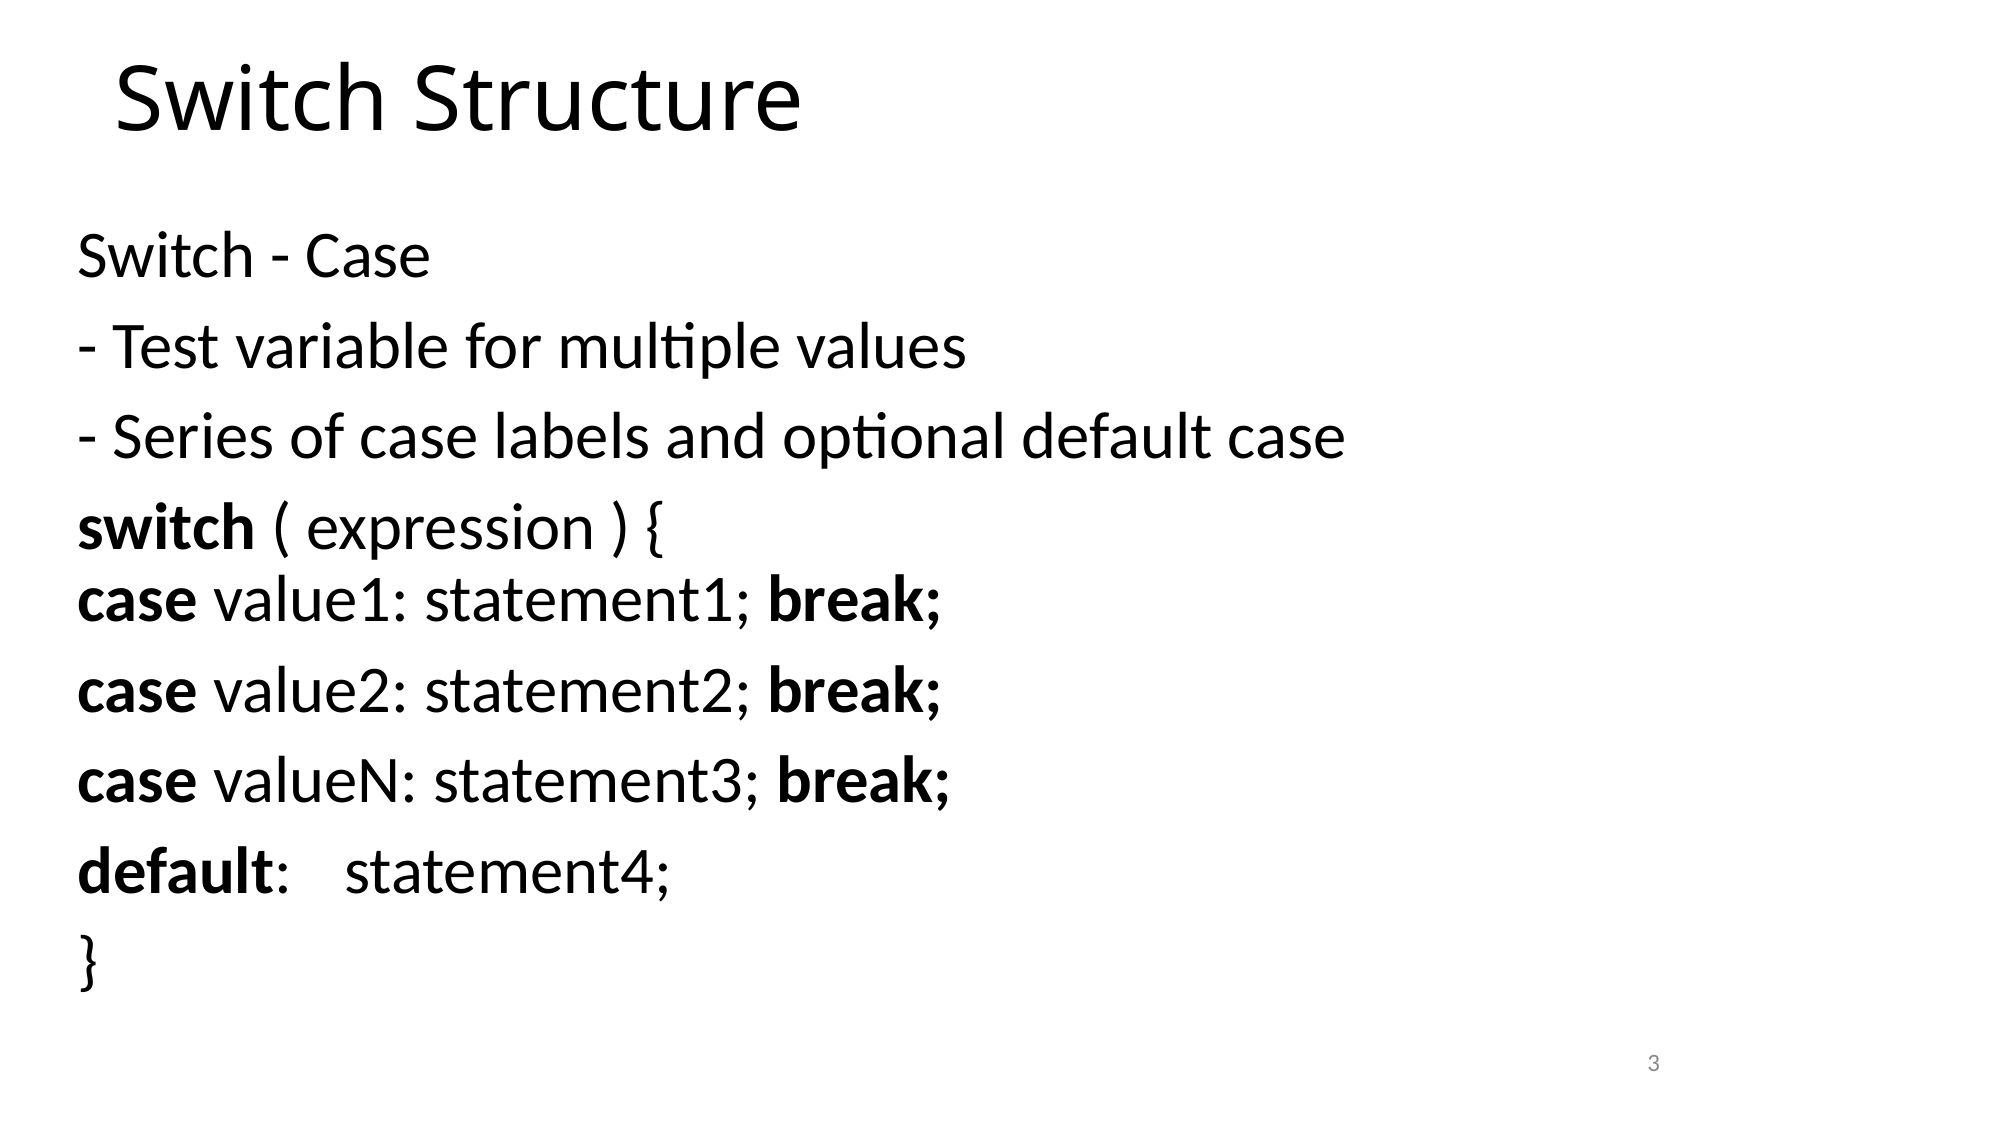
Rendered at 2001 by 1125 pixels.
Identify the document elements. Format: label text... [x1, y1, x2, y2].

title Switch Structure [99, 45, 1900, 158]
slide_number 3 [1325, 1024, 1675, 1100]
text_box [249, 706, 1750, 842]
text_box [249, 63, 1150, 125]
list Switch - Case - Test variable for multiple values - Series of case labels and optional default case switch ( expression ) { case value1: statement1; break; case value2: statement2; break; case valueN: statement3; break; default: statement4; } [62, 212, 1963, 1013]
